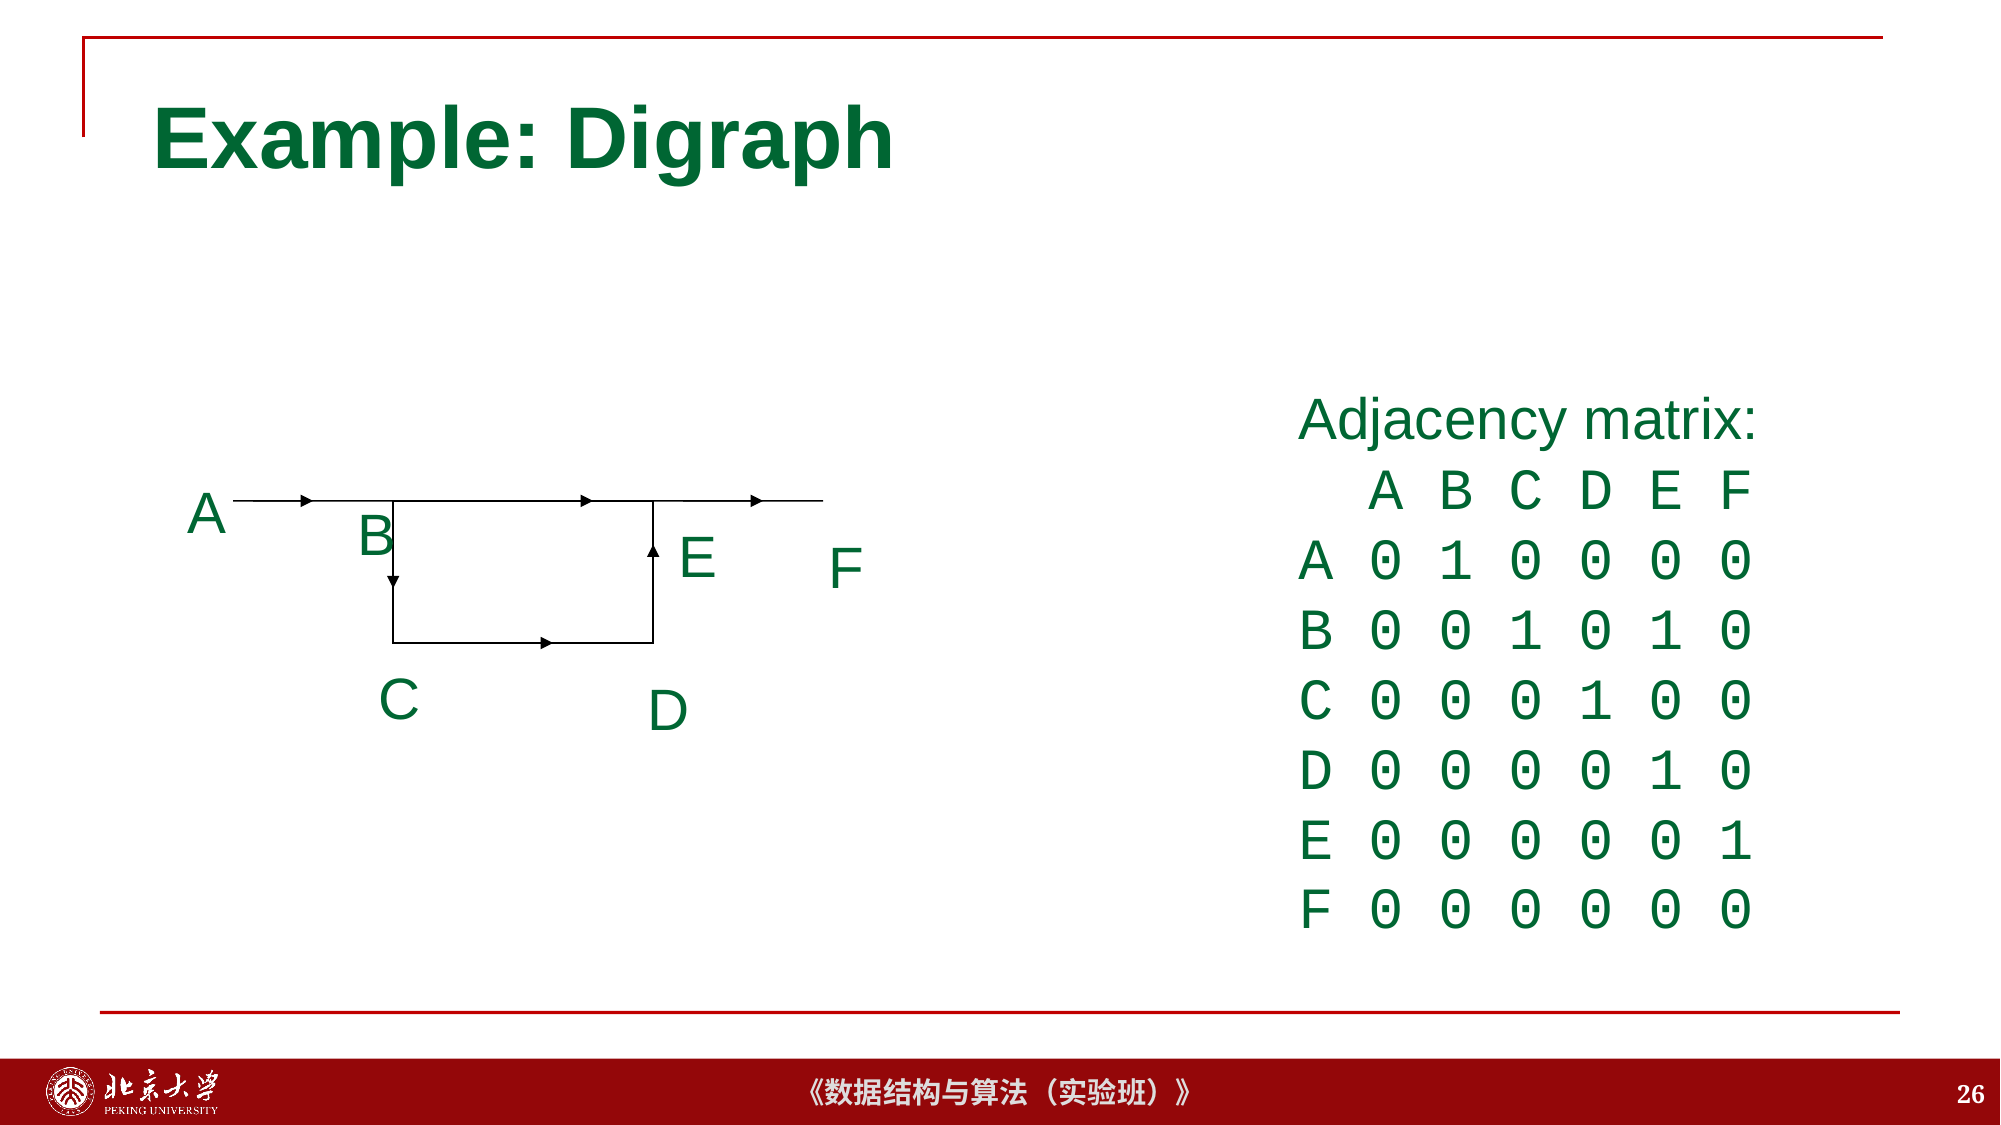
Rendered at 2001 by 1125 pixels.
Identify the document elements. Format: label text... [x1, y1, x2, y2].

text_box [172, 467, 874, 752]
text_box Adjacency matrix: A B C D E F A 0 1 0 0 0 0 B 0 0 1 0 1 0 C 0 0 0 1 0 0 D 0 0 0 0 1 0 E 0 0 0 0 0 1 F 0 0 0 0 0 0 [1283, 373, 2000, 949]
title Example: Digraph [137, 59, 1863, 209]
slide_number 26 [1550, 1065, 2000, 1125]
picture [46, 1067, 218, 1116]
